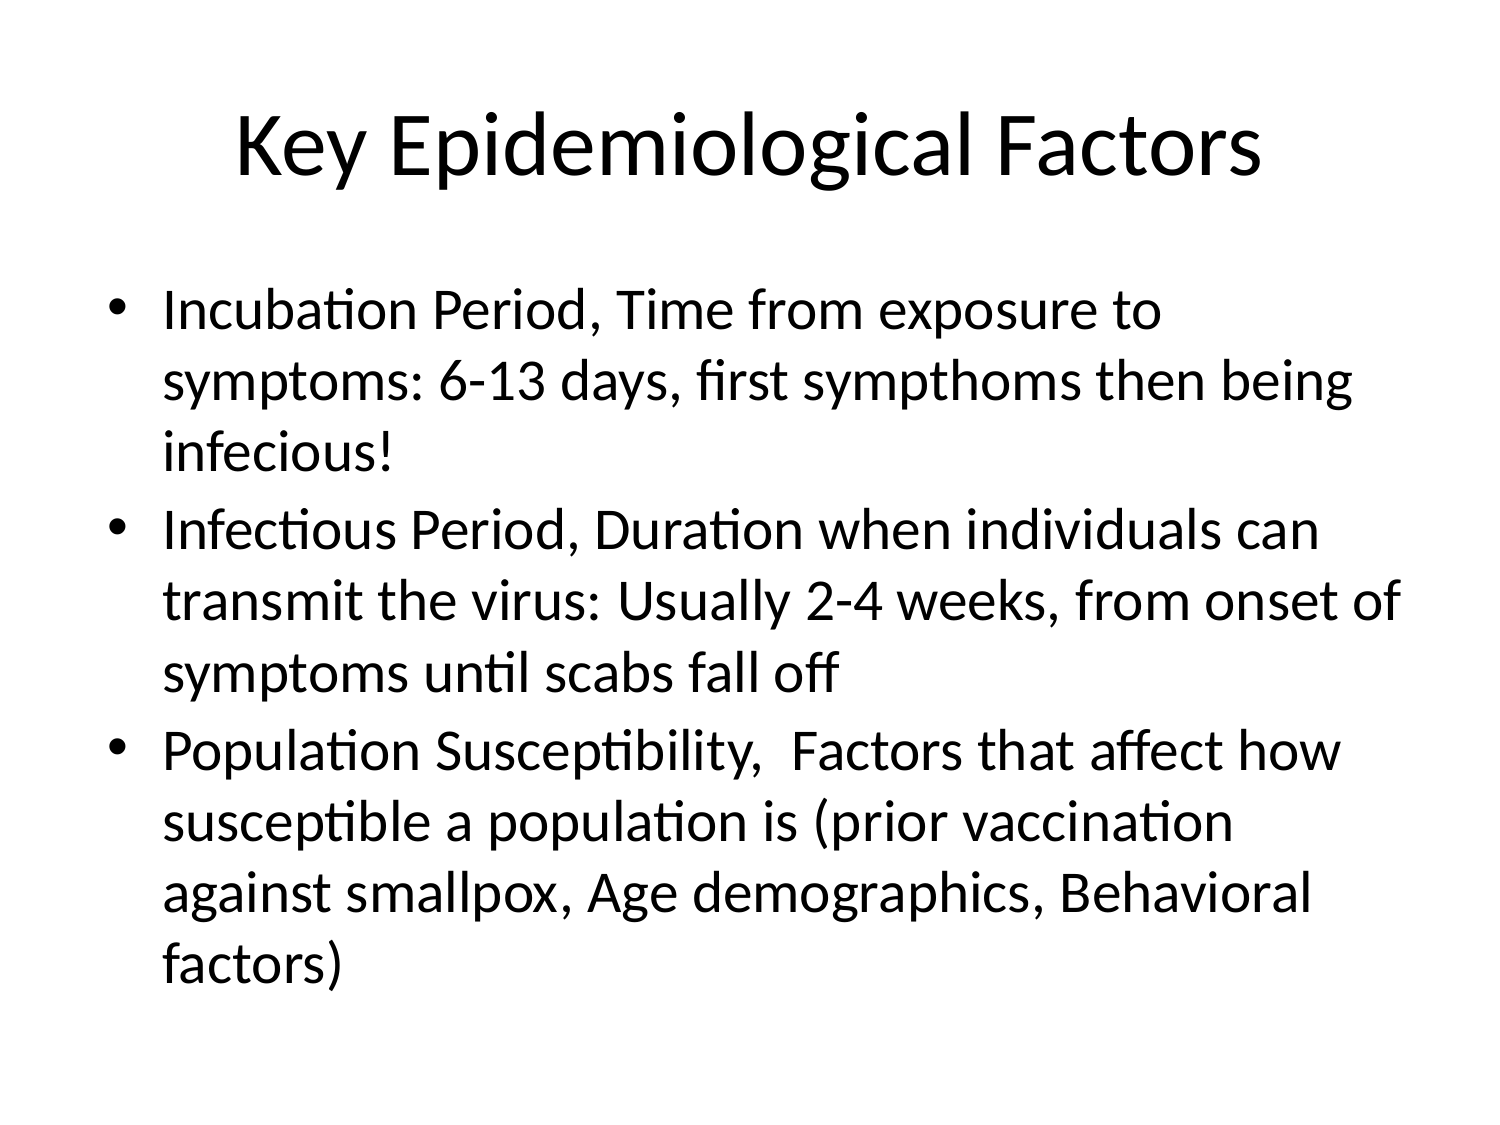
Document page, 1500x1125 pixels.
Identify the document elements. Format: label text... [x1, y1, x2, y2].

title Key Epidemiological Factors [75, 45, 1425, 233]
list Incubation Period, Time from exposure to symptoms: 6-13 days, first sympthoms then being infecious! Infectious Period, Duration when individuals can transmit the virus: Usually 2-4 weeks, from onset of symptoms until scabs fall off Population Susceptibility, Factors that affect how susceptible a population is (prior vaccination against smallpox, Age demographics, Behavioral factors) [75, 262, 1425, 1005]
